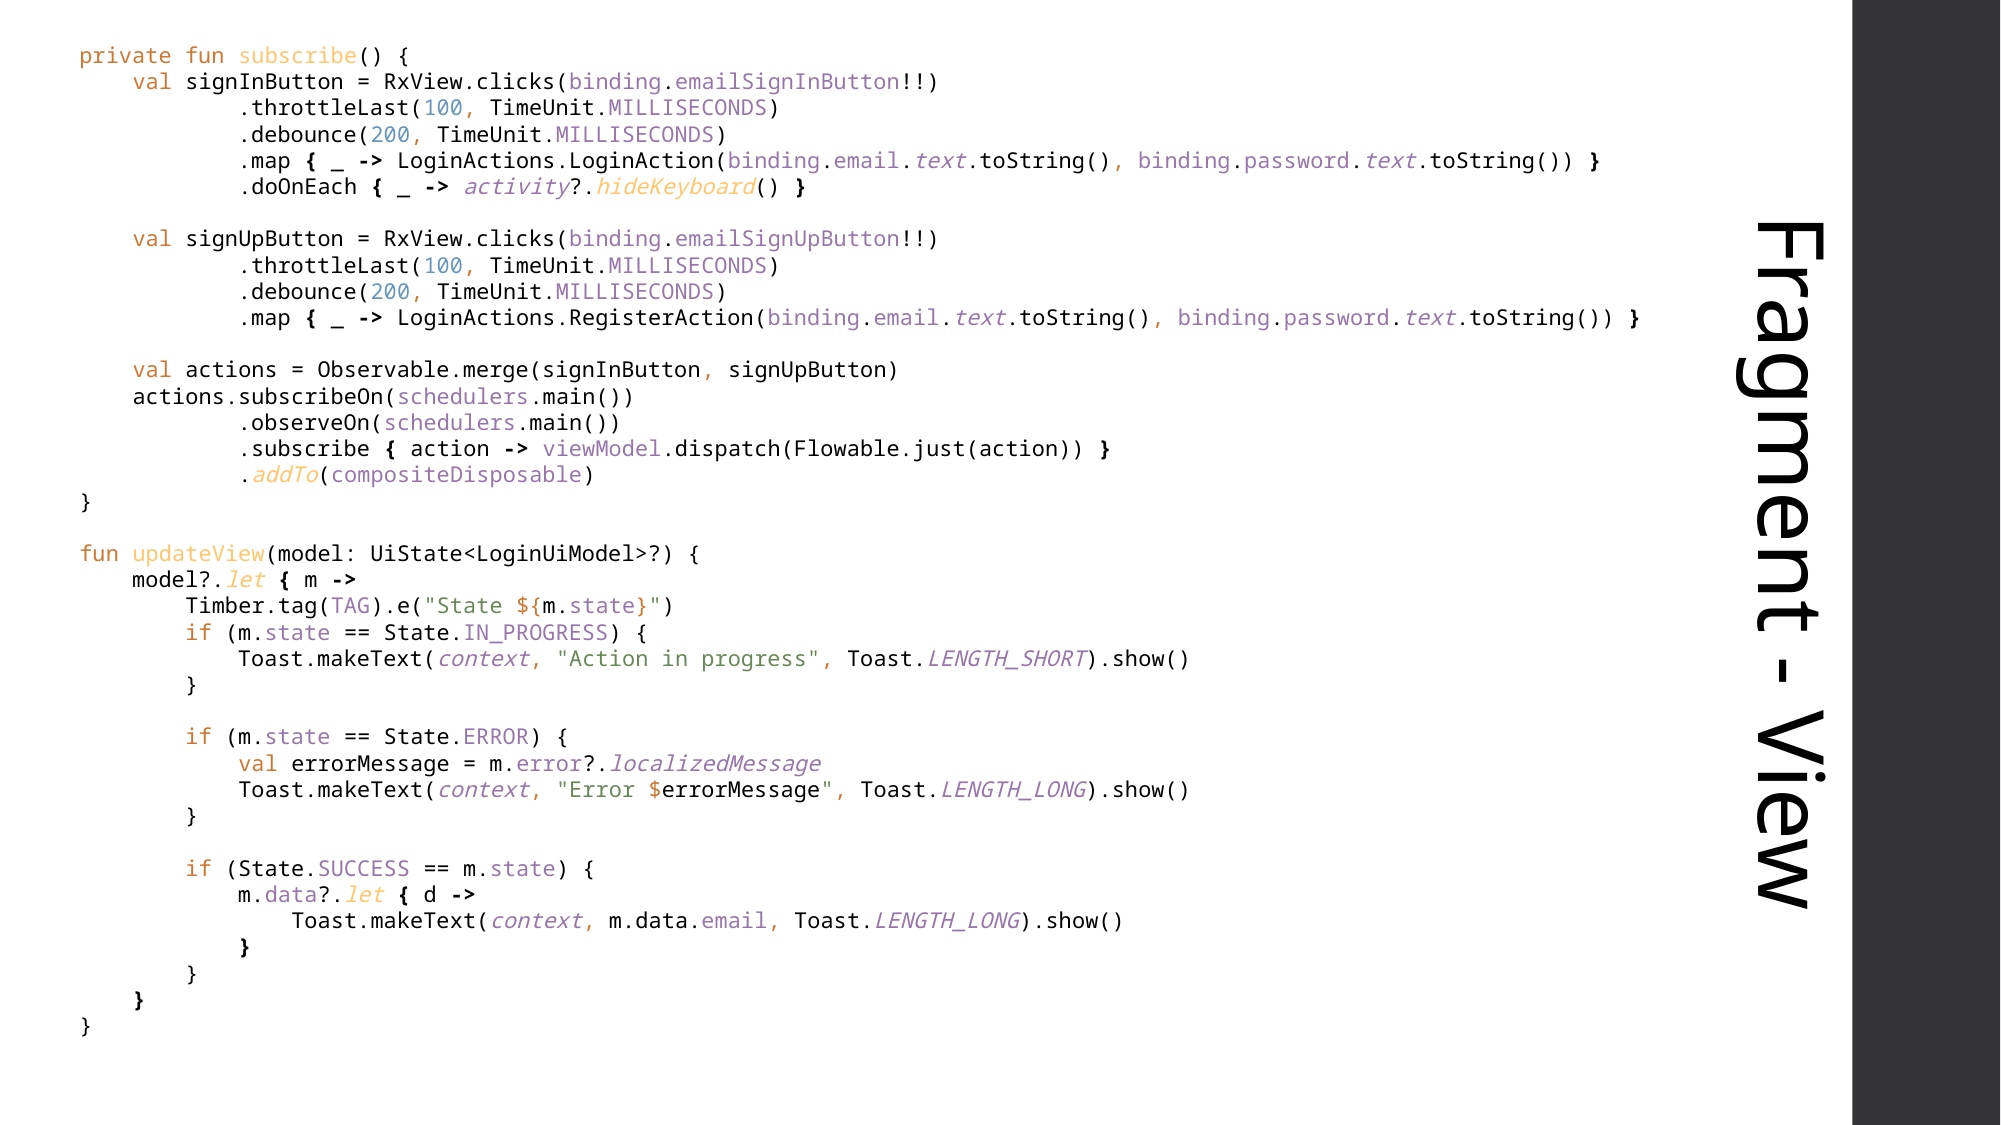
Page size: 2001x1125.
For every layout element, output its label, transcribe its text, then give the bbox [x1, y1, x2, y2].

list private fun subscribe() { val signInButton = RxView.clicks(binding.emailSignInButton!!) .throttleLast(100, TimeUnit.MILLISECONDS) .debounce(200, TimeUnit.MILLISECONDS) .map { _ -> LoginActions.LoginAction(binding.email.text.toString(), binding.password.text.toString()) } .doOnEach { _ -> activity?.hideKeyboard() } val signUpButton = RxView.clicks(binding.emailSignUpButton!!) .throttleLast(100, TimeUnit.MILLISECONDS) .debounce(200, TimeUnit.MILLISECONDS) .map { _ -> LoginActions.RegisterAction(binding.email.text.toString(), binding.password.text.toString()) } val actions = Observable.merge(signInButton, signUpButton) actions.subscribeOn(schedulers.main()) .observeOn(schedulers.main()) .subscribe { action -> viewModel.dispatch(Flowable.just(action)) } .addTo(compositeDisposable) } fun updateView(model: UiState<LoginUiModel>?) { model?.let { m -> Timber.tag(TAG).e("State ${m.state}") if (m.state == State.IN_PROGRESS) { Toast.makeText(context, "Action in progress", Toast.LENGTH_SHORT).show() } if (m.state == State.ERROR) { val errorMessage = m.error?.localizedMessage Toast.makeText(context, "Error $errorMessage", Toast.LENGTH_LONG).show() } if (State.SUCCESS == m.state) { m.data?.let { d -> Toast.makeText(context, m.data.email, Toast.LENGTH_LONG).show() } } } } [64, 34, 1731, 1010]
text_box Fragment - View [1732, 0, 1858, 1125]
